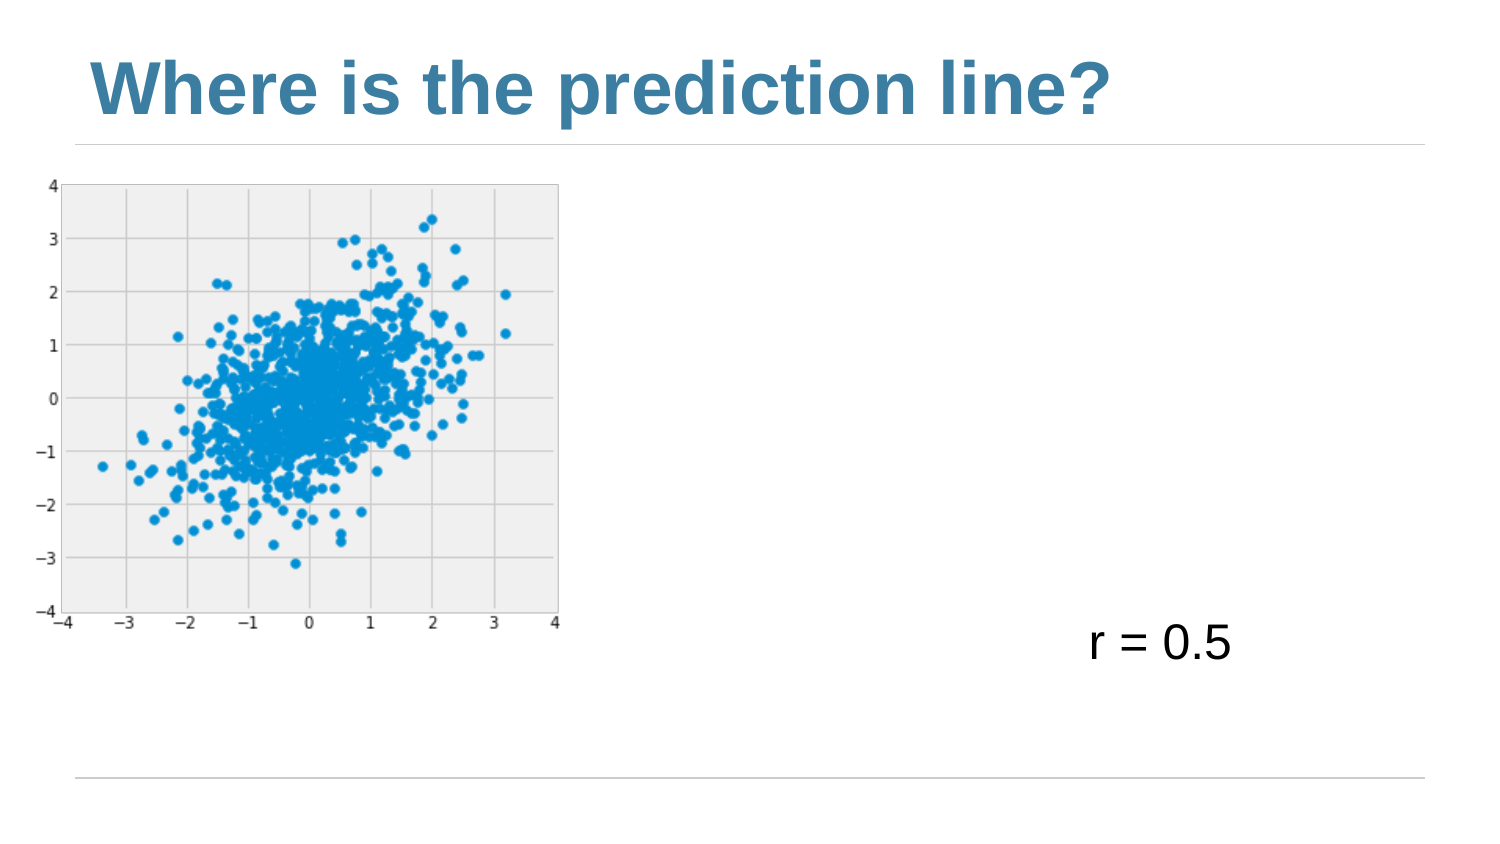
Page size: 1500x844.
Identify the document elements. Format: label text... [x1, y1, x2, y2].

text_box r = 0.5 [1073, 594, 1500, 680]
title Where is the prediction line? [75, 33, 1175, 145]
picture [24, 169, 571, 644]
